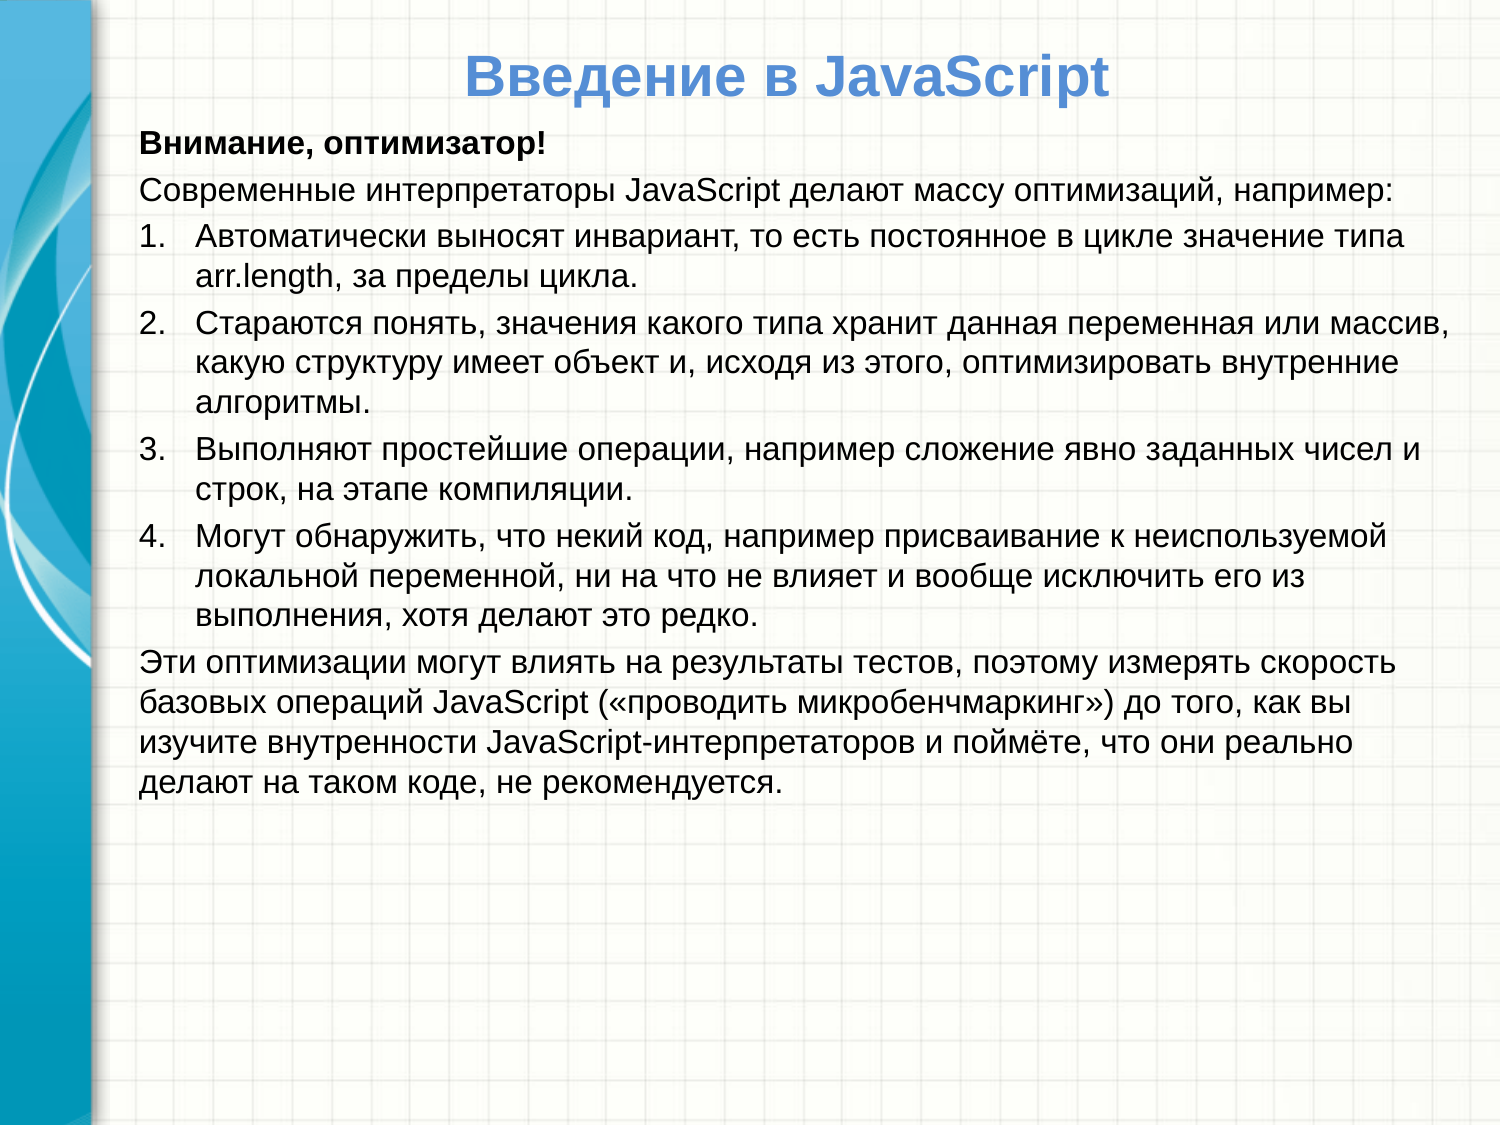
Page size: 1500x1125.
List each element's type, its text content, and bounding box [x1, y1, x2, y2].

title Введение в JavaScript [125, 44, 1450, 102]
picture [0, 0, 1500, 1125]
list Внимание, оптимизатор! Современные интерпретаторы JavaScript делают массу оптимизаций, например: Автоматически выносят инвариант, то есть постоянное в цикле значение типа arr.length, за пределы цикла. Стараются понять, значения какого типа хранит данная переменная или массив, какую структуру имеет объект и, исходя из этого, оптимизировать внутренние алгоритмы. Выполняют простейшие операции, например сложение явно заданных чисел и строк, на этапе компиляции. Могут обнаружить, что некий код, например присваивание к неиспользуемой локальной переменной, ни на что не влияет и вообще исключить его из выполнения, хотя делают это редко. Эти оптимизации могут влиять на результаты тестов, поэтому измерять скорость базовых операций JavaScript («проводить микробенчмаркинг») до того, как вы изучите внутренности JavaScript-интерпретаторов и поймёте, что они реально делают на таком коде, не рекомендуется. [123, 113, 1471, 1059]
